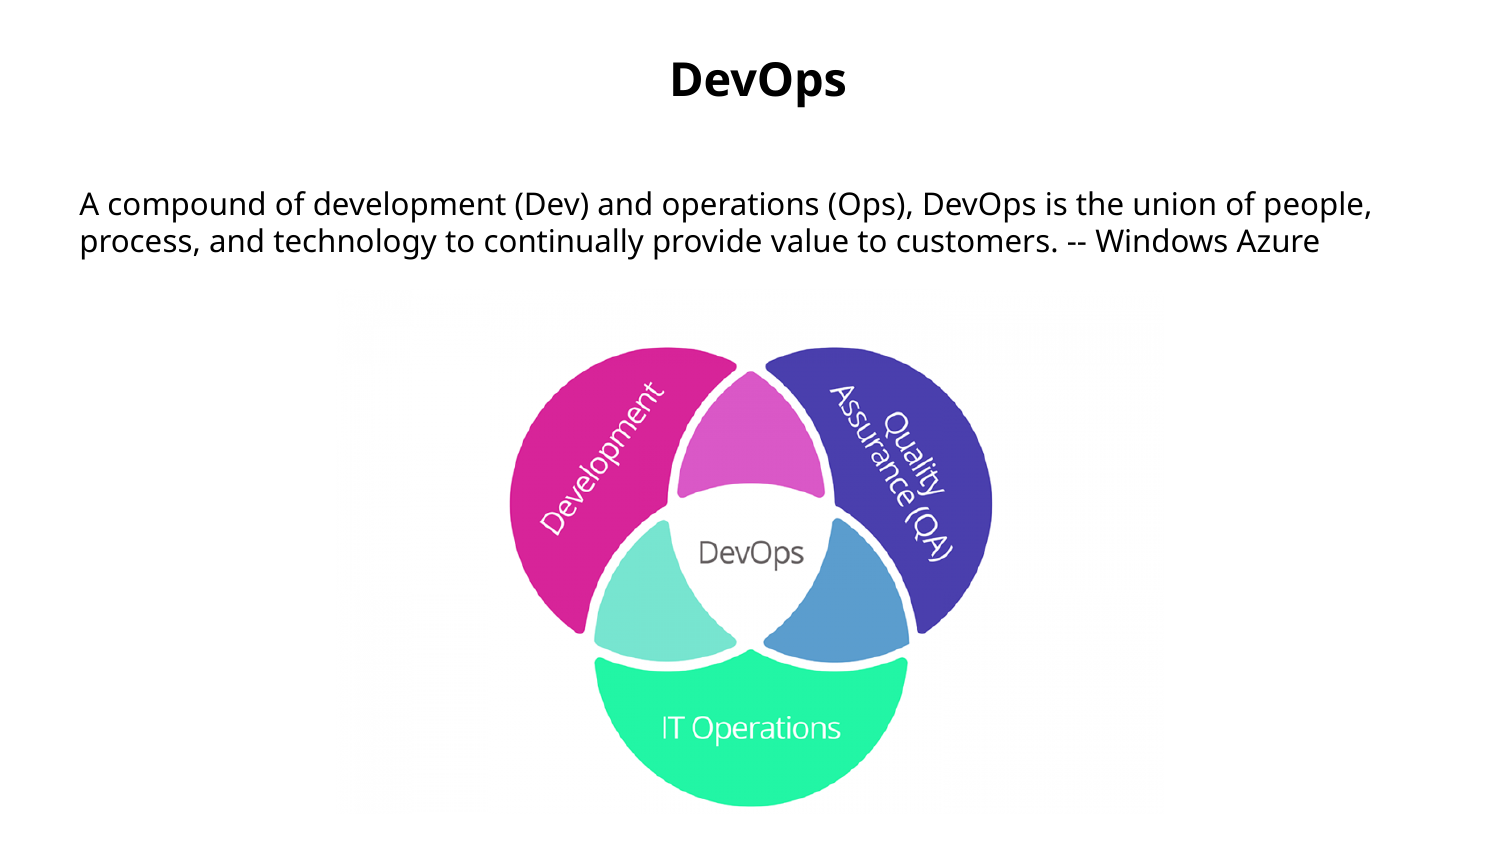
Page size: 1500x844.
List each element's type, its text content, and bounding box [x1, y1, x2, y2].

title DevOps [101, 30, 1415, 126]
text_box A compound of development (Dev) and operations (Ops), DevOps is the union of people, process, and technology to continually provide value to customers. -- Windows Azure [64, 169, 1436, 274]
picture [336, 289, 1164, 814]
